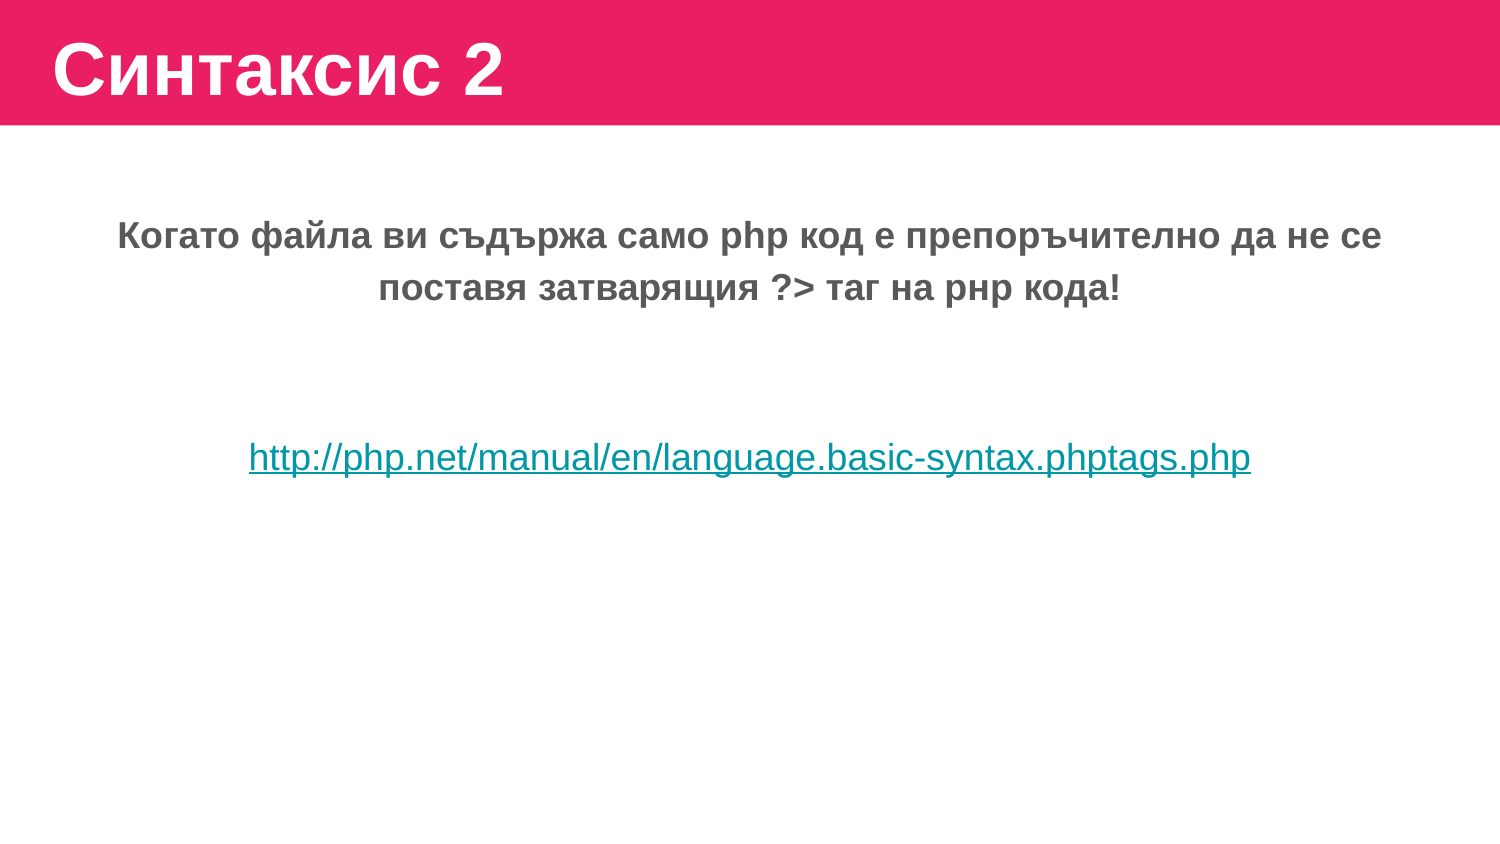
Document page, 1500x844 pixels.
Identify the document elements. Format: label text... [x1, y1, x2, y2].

text_box Синтаксис 2 [0, 4, 1117, 121]
list Когато файла ви съдържа само php код е препоръчително да не се поставя затварящия ?> таг на рнр кода! http://php.net/manual/en/language.basic-syntax.phptags.php [51, 189, 1449, 750]
text_box [0, 0, 1500, 126]
